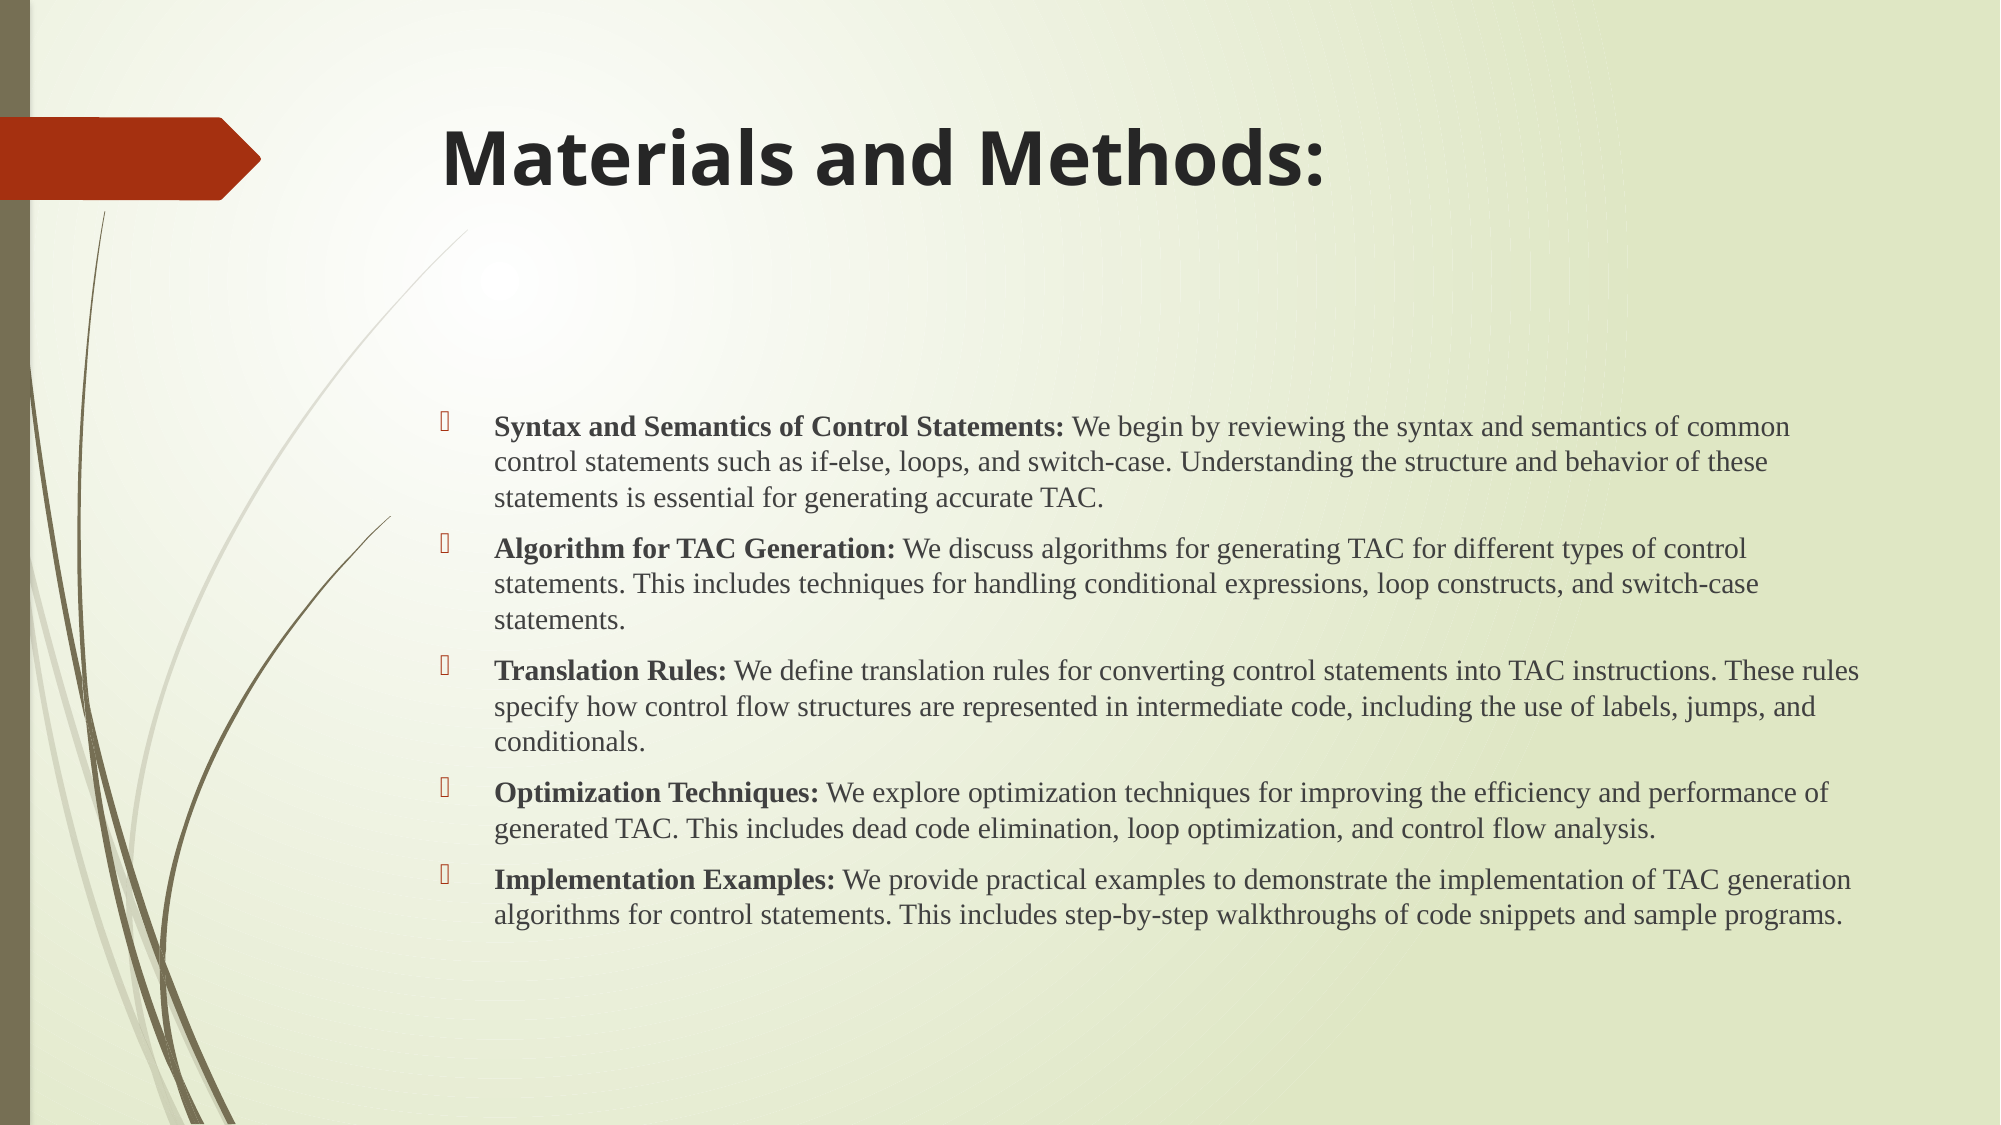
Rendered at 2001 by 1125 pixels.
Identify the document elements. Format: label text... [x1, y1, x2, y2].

list Syntax and Semantics of Control Statements: We begin by reviewing the syntax and semantics of common control statements such as if-else, loops, and switch-case. Understanding the structure and behavior of these statements is essential for generating accurate TAC. Algorithm for TAC Generation: We discuss algorithms for generating TAC for different types of control statements. This includes techniques for handling conditional expressions, loop constructs, and switch-case statements. Translation Rules: We define translation rules for converting control statements into TAC instructions. These rules specify how control flow structures are represented in intermediate code, including the use of labels, jumps, and conditionals. Optimization Techniques: We explore optimization techniques for improving the efficiency and performance of generated TAC. This includes dead code elimination, loop optimization, and control flow analysis. Implementation Examples: We provide practical examples to demonstrate the implementation of TAC generation algorithms for control statements. This includes step-by-step walkthroughs of code snippets and sample programs. [424, 350, 1888, 970]
title Materials and Methods: [425, 102, 1888, 313]
